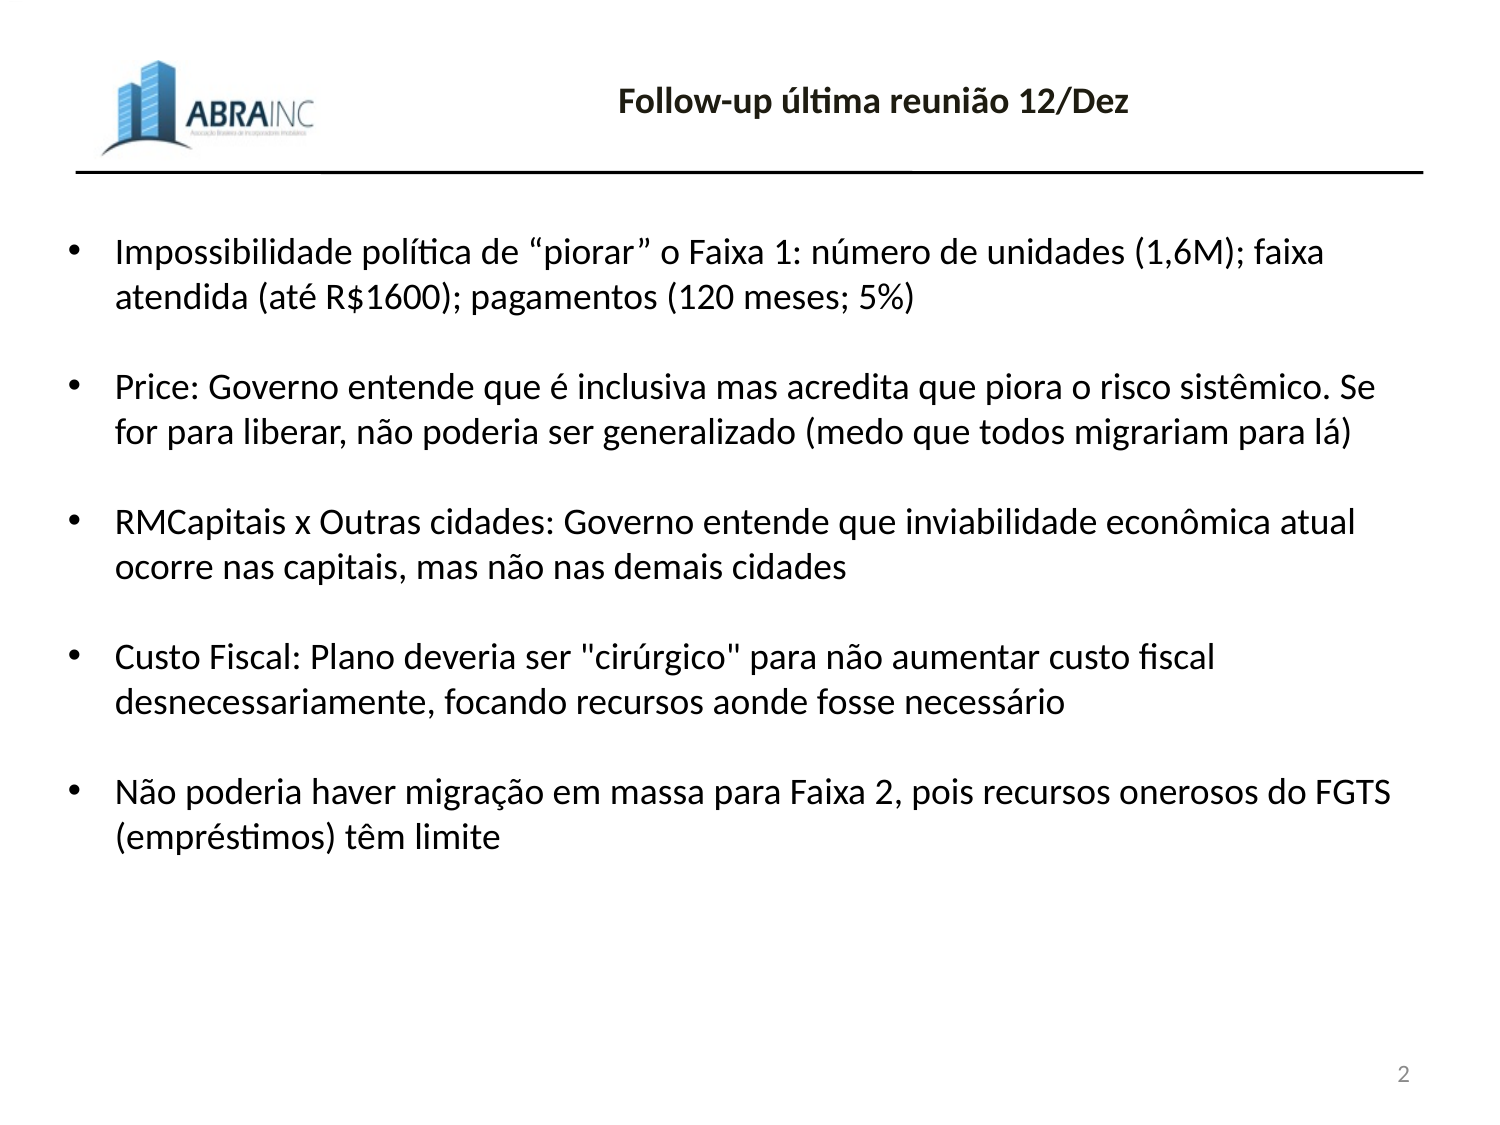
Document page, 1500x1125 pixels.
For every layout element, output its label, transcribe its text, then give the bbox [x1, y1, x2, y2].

slide_number 2 [1074, 1042, 1425, 1103]
picture [91, 60, 321, 161]
text_box Impossibilidade política de “piorar” o Faixa 1: número de unidades (1,6M); faixa atendida (até R$1600); pagamentos (120 meses; 5%) Price: Governo entende que é inclusiva mas acredita que piora o risco sistêmico. Se for para liberar, não poderia ser generalizado (medo que todos migrariam para lá) RMCapitais x Outras cidades: Governo entende que inviabilidade econômica atual ocorre nas capitais, mas não nas demais cidades Custo Fiscal: Plano deveria ser "cirúrgico" para não aumentar custo fiscal desnecessariamente, focando recursos aonde fosse necessário Não poderia haver migração em massa para Faixa 2, pois recursos onerosos do FGTS (empréstimos) têm limite [53, 220, 1412, 910]
text_box Follow-up última reunião 12/Dez [312, 68, 1435, 129]
